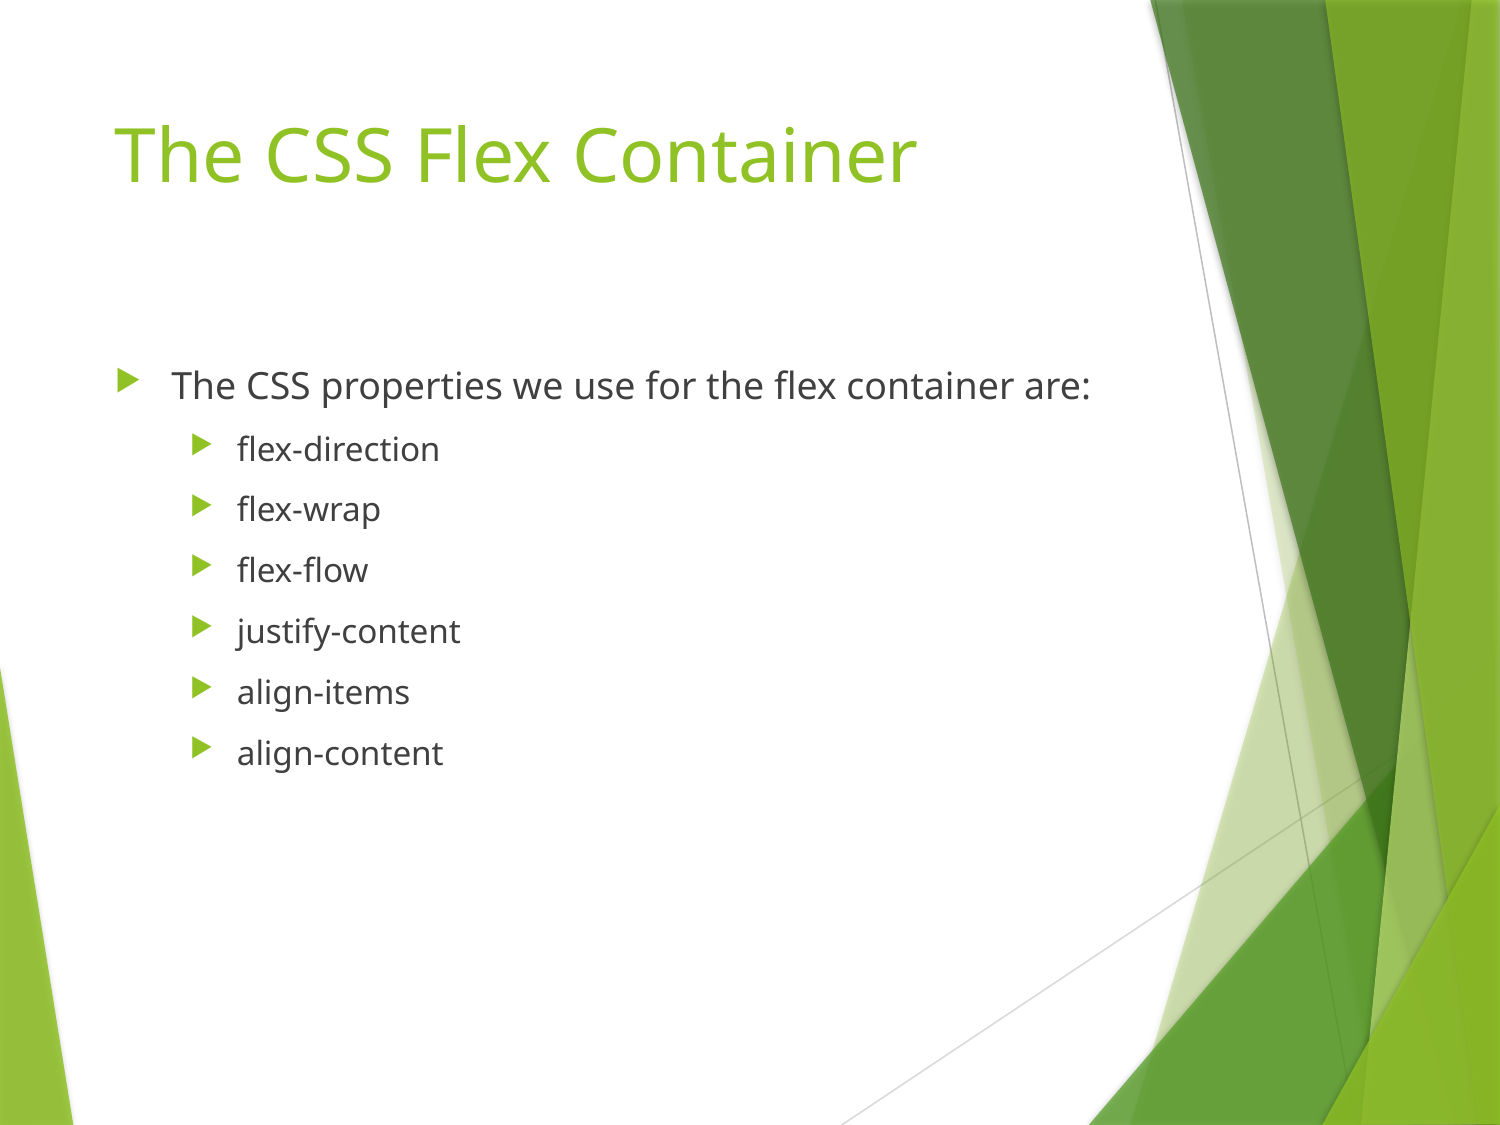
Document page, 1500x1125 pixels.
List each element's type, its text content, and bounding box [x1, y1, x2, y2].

list The CSS properties we use for the flex container are: flex-direction flex-wrap flex-flow justify-content align-items align-content [99, 354, 1142, 992]
title The CSS Flex Container [99, 99, 1142, 317]
